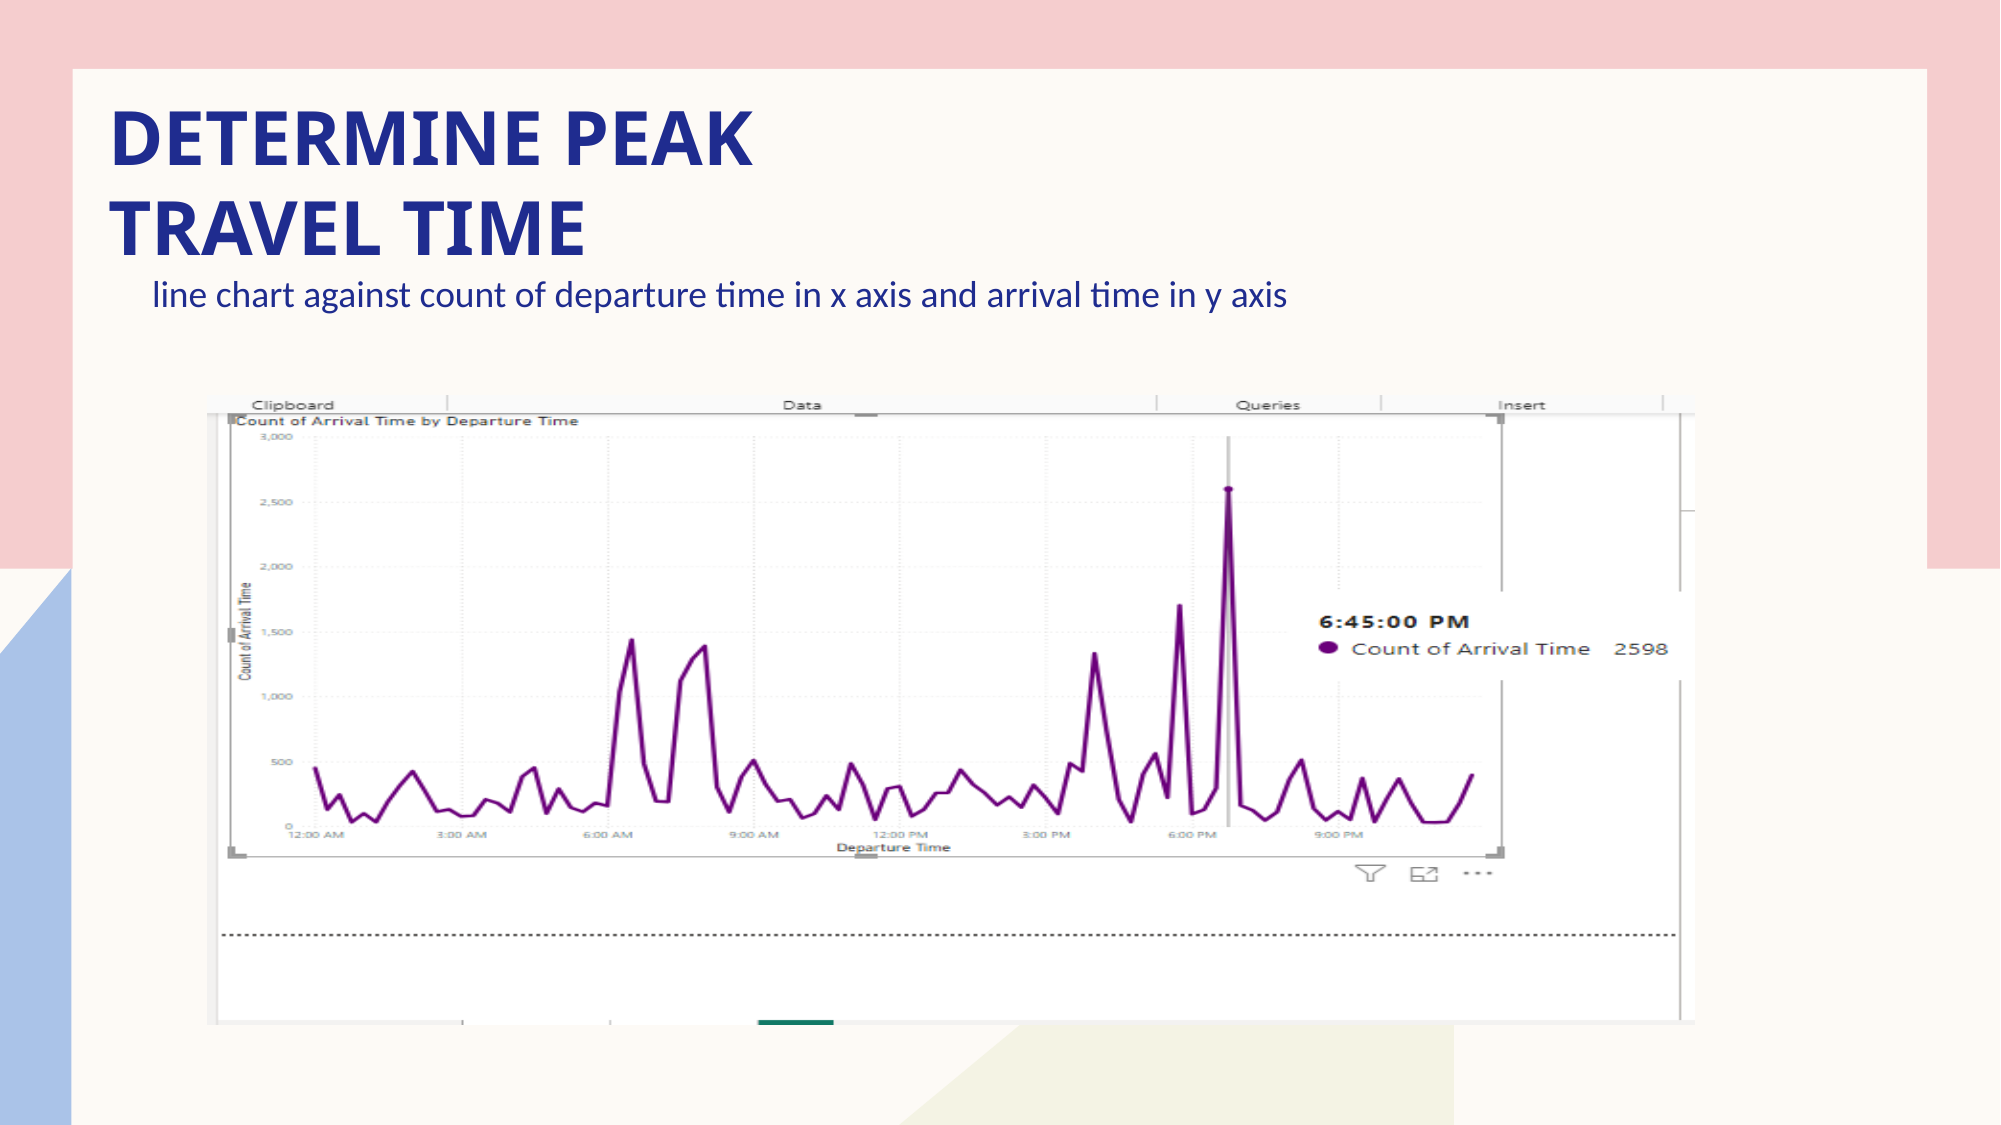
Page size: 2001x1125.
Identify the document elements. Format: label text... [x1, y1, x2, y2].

picture [207, 395, 1695, 1025]
title Determine peak travel time [93, 0, 957, 271]
list line chart against count of departure time in x axis and arrival time in y axis [137, 270, 1321, 637]
